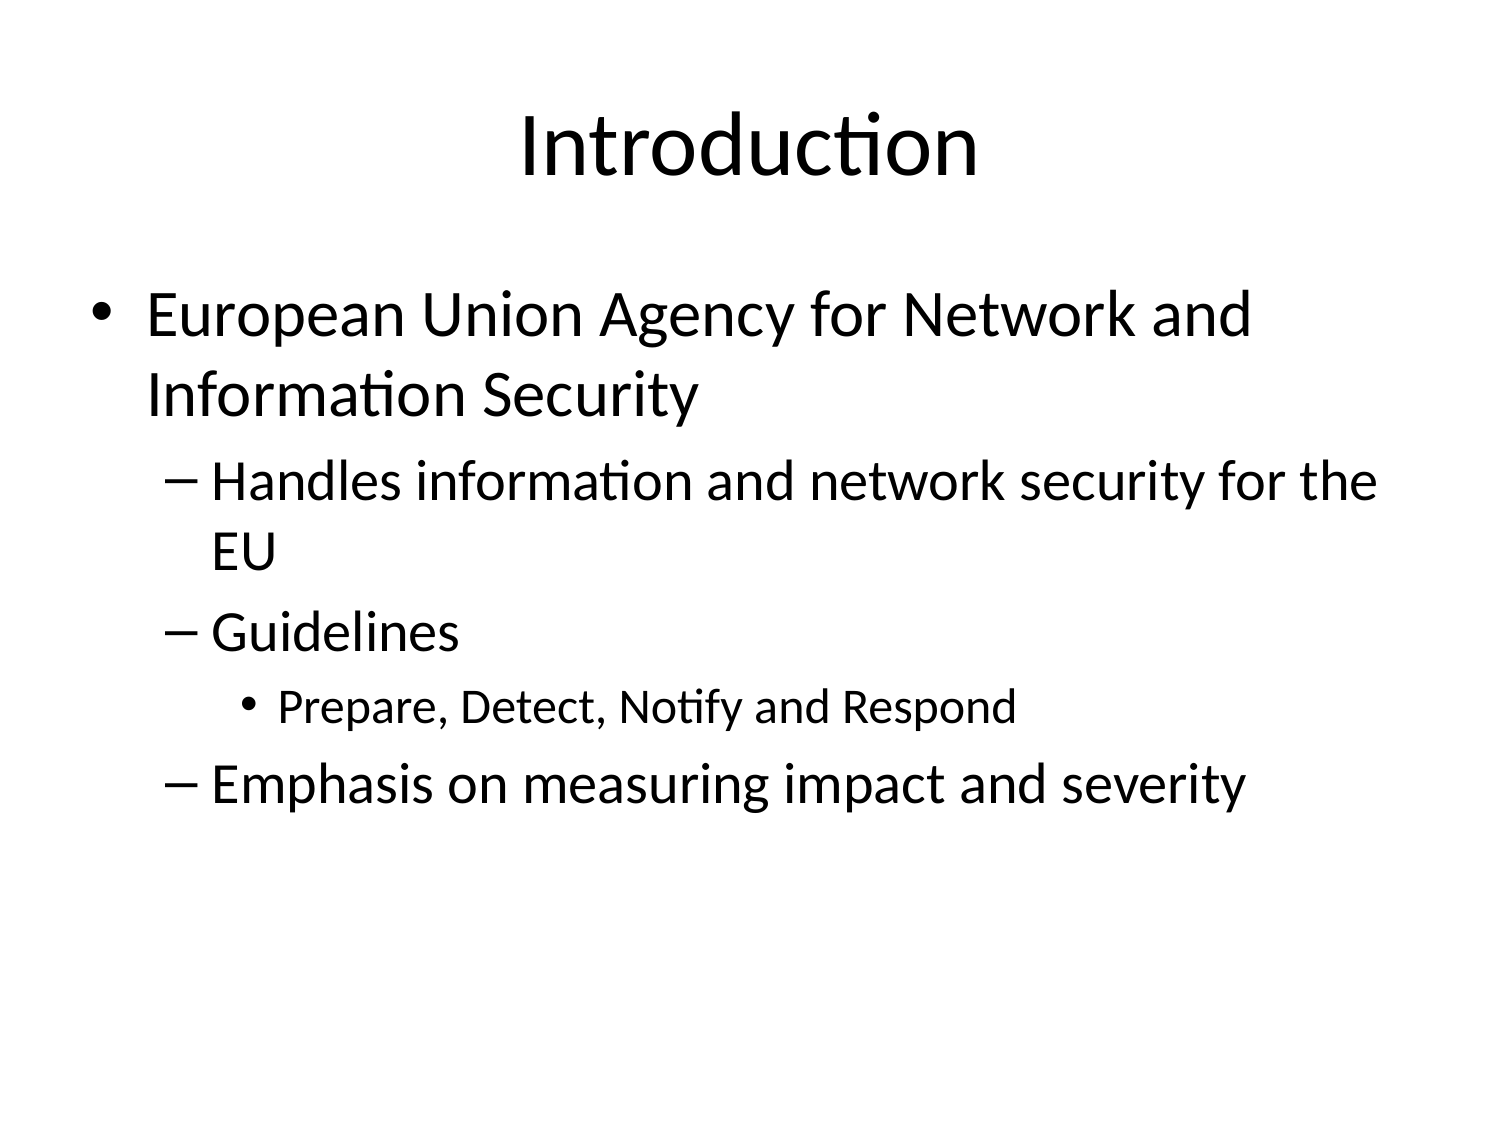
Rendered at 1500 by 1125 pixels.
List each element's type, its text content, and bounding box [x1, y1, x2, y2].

title Introduction [75, 45, 1425, 233]
list European Union Agency for Network and Information Security Handles information and network security for the EU Guidelines Prepare, Detect, Notify and Respond Emphasis on measuring impact and severity [75, 262, 1425, 1005]
